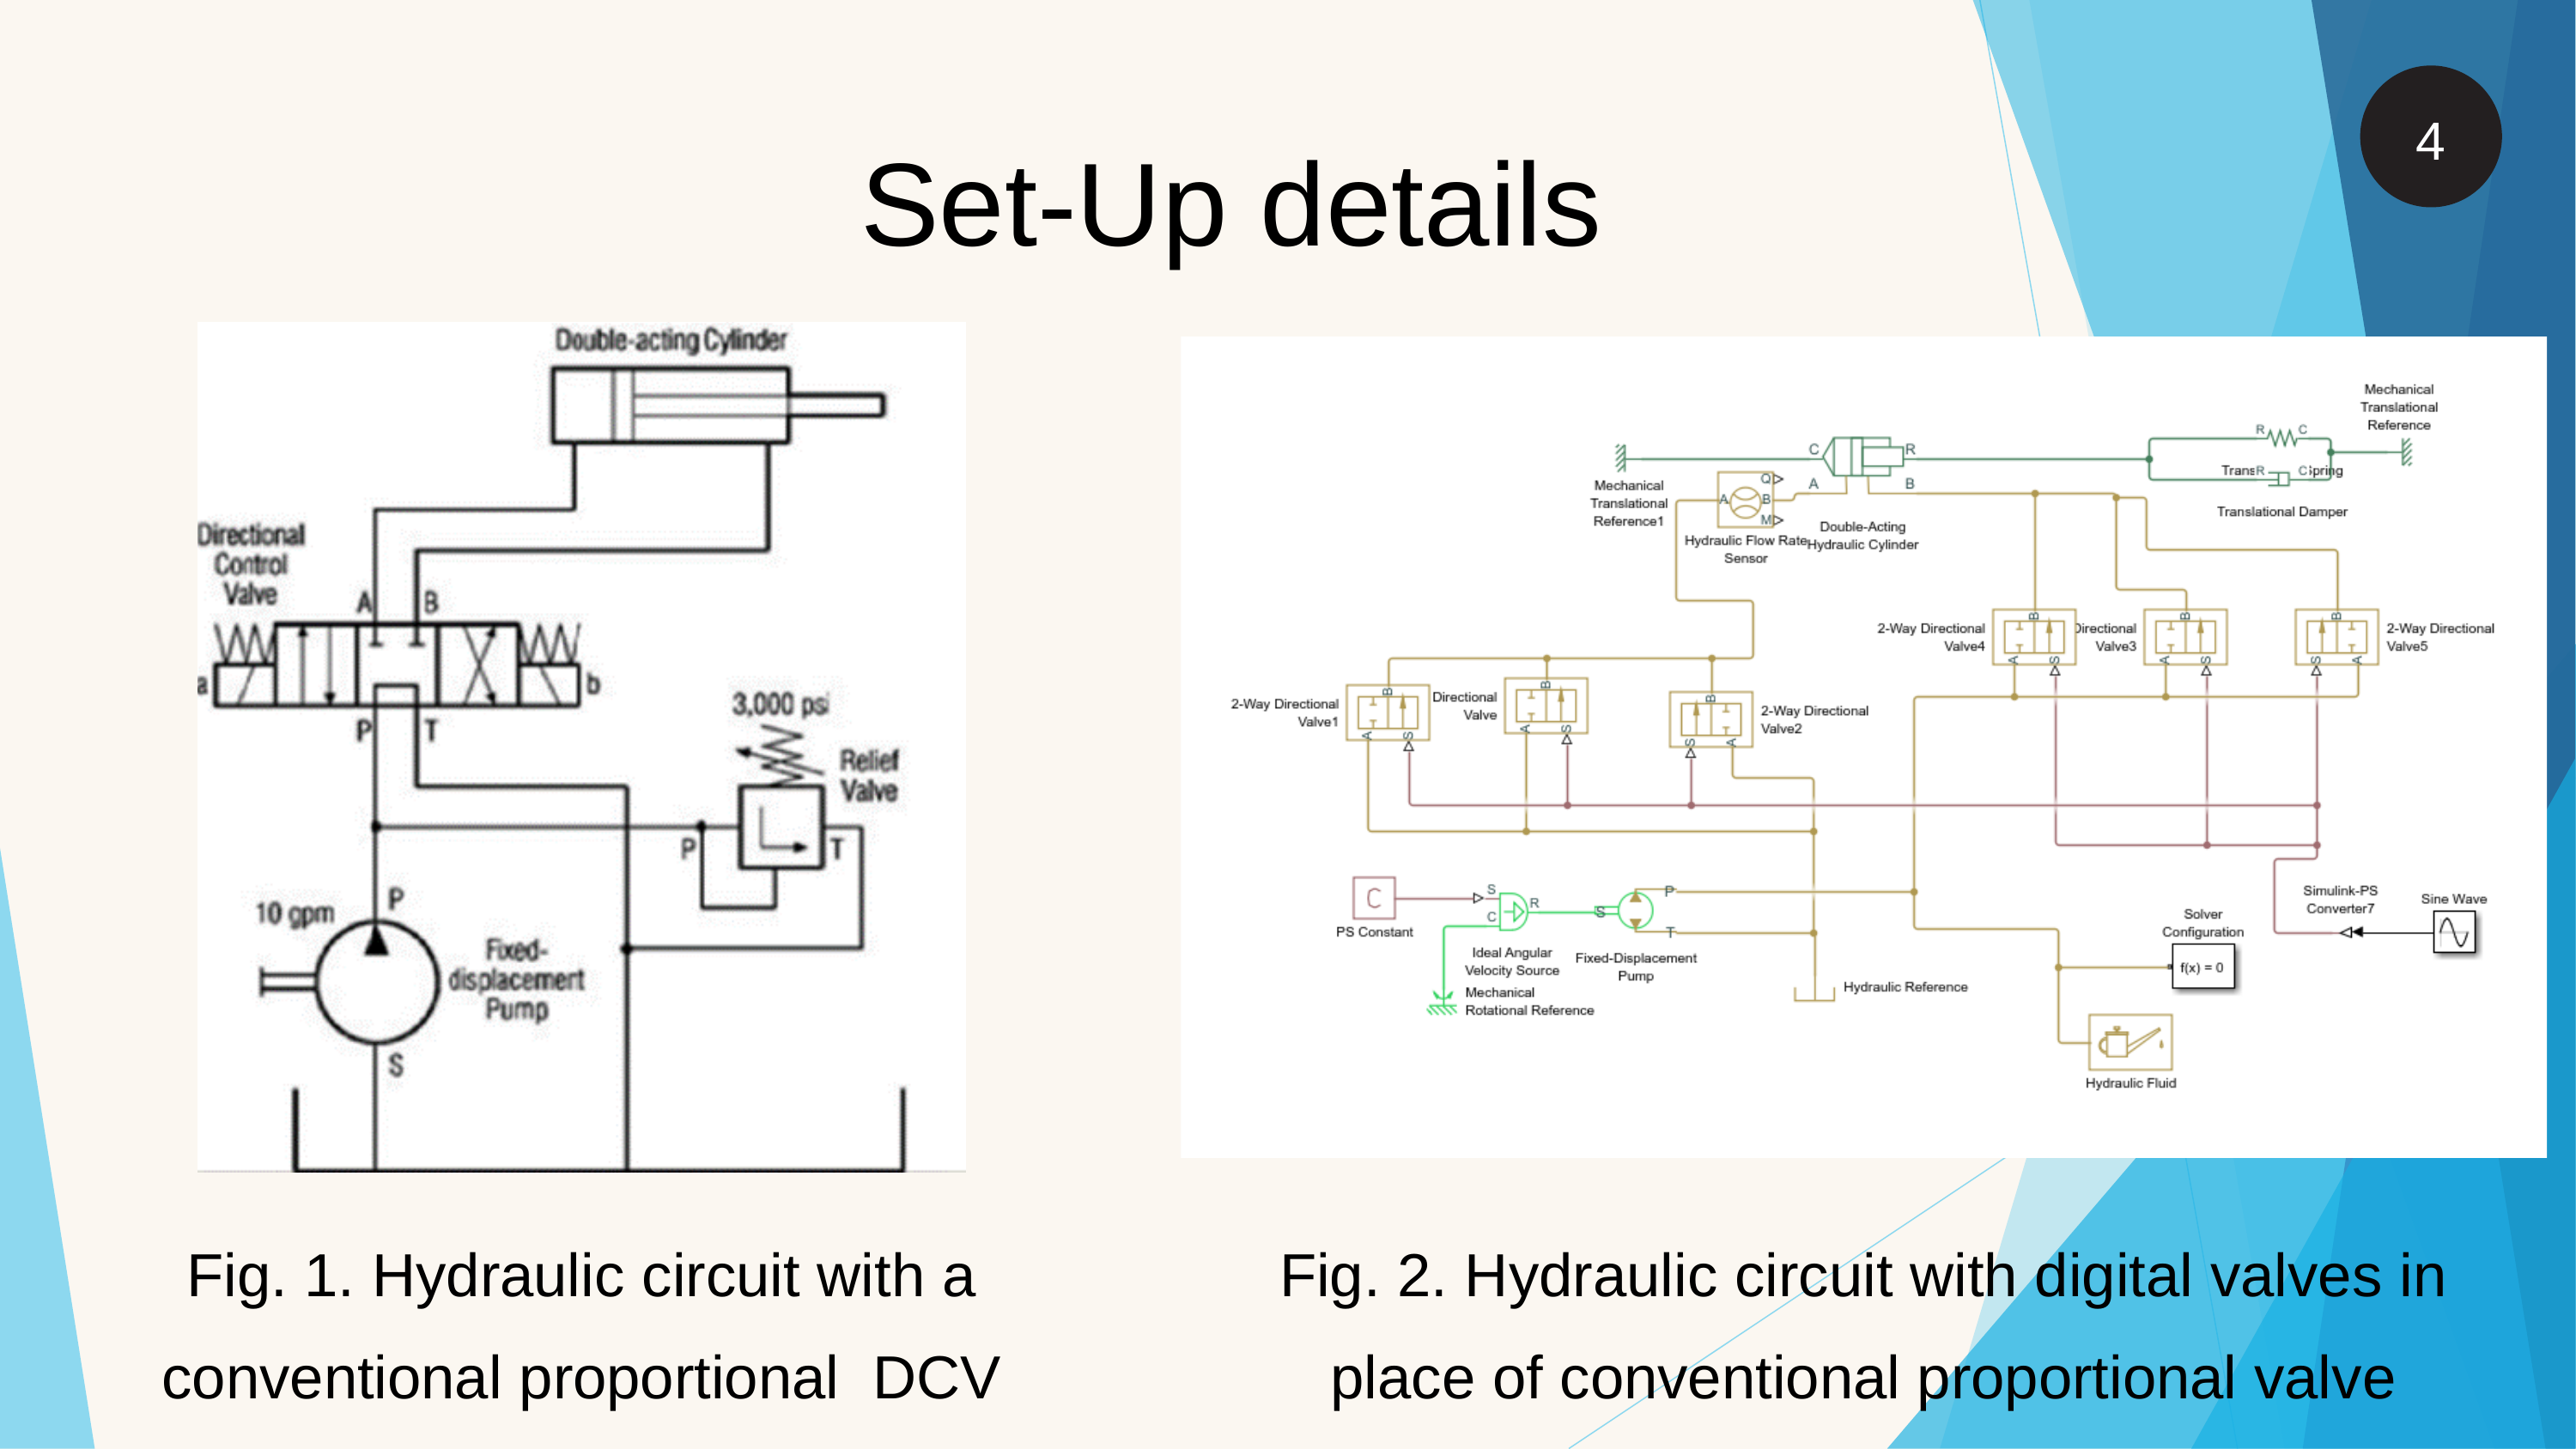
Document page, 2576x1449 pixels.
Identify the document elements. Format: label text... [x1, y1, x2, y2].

text_box Set-Up details [813, 59, 1649, 270]
text_box Fig. 2. Hydraulic circuit with digital valves in place of conventional proportional valve [1230, 1206, 2497, 1411]
picture [197, 321, 967, 1173]
text_box [1181, 336, 2548, 1158]
text_box Fig. 1. Hydraulic circuit with a conventional proportional DCV [28, 1206, 1136, 1411]
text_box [2360, 57, 2503, 208]
